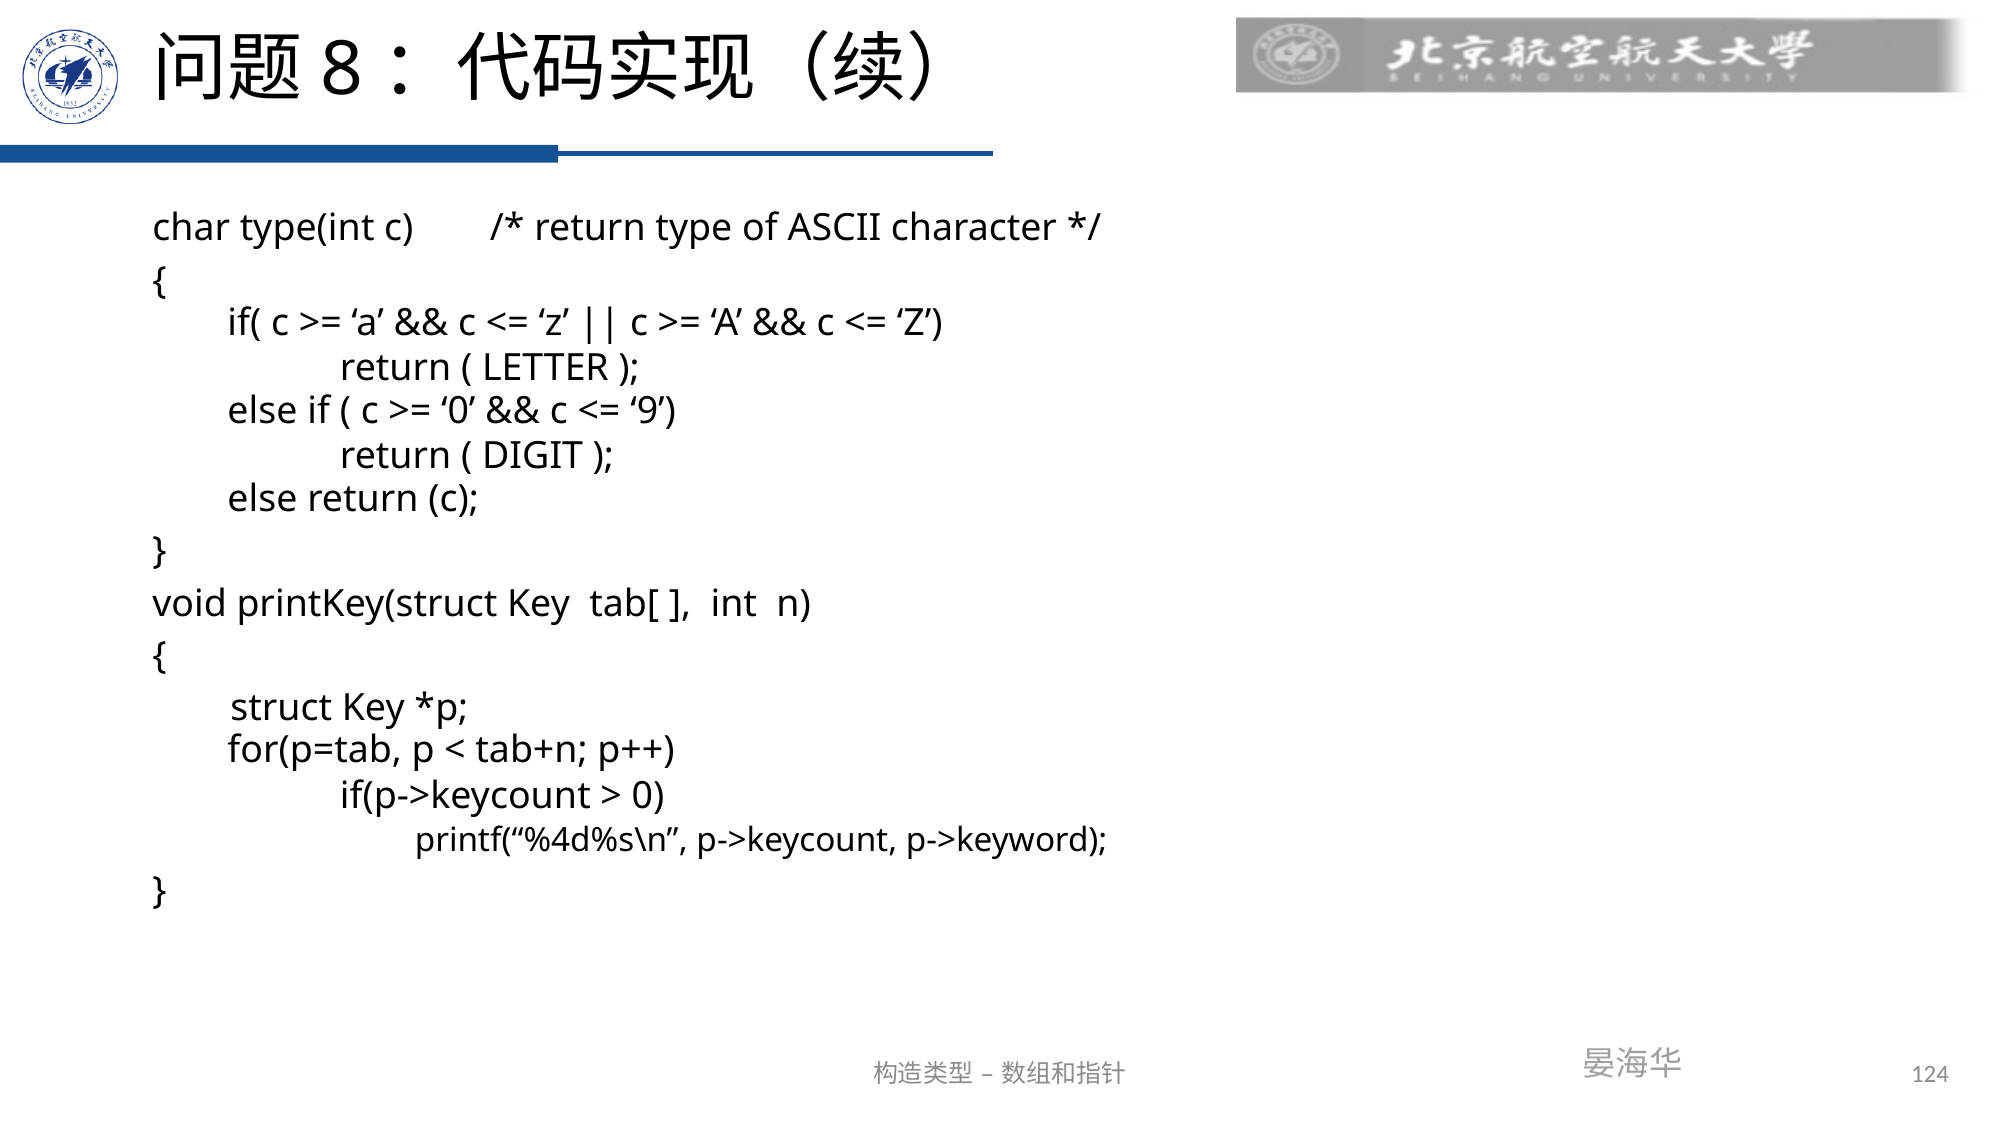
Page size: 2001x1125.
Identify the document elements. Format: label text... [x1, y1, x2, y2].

picture [16, 23, 124, 130]
slide_number 124 [1514, 1042, 1965, 1102]
list char type(int c) /* return type of ASCII character */ { if( c >= ‘a’ && c <= ‘z’ || c >= ‘A’ && c <= ‘Z’) return ( LETTER ); else if ( c >= ‘0’ && c <= ‘9’) return ( DIGIT ); else return (c); } void printKey(struct Key tab[ ], int n) { struct Key *p; for(p=tab, p < tab+n; p++) if(p->keycount > 0) printf(“%4d%s\n”, p->keycount, p->keyword); } [137, 208, 1304, 1024]
title 问题8：代码实现（续） [137, 25, 1863, 115]
footer 构造类型 – 数组和指针 [662, 1042, 1338, 1103]
picture [1236, 0, 2000, 102]
